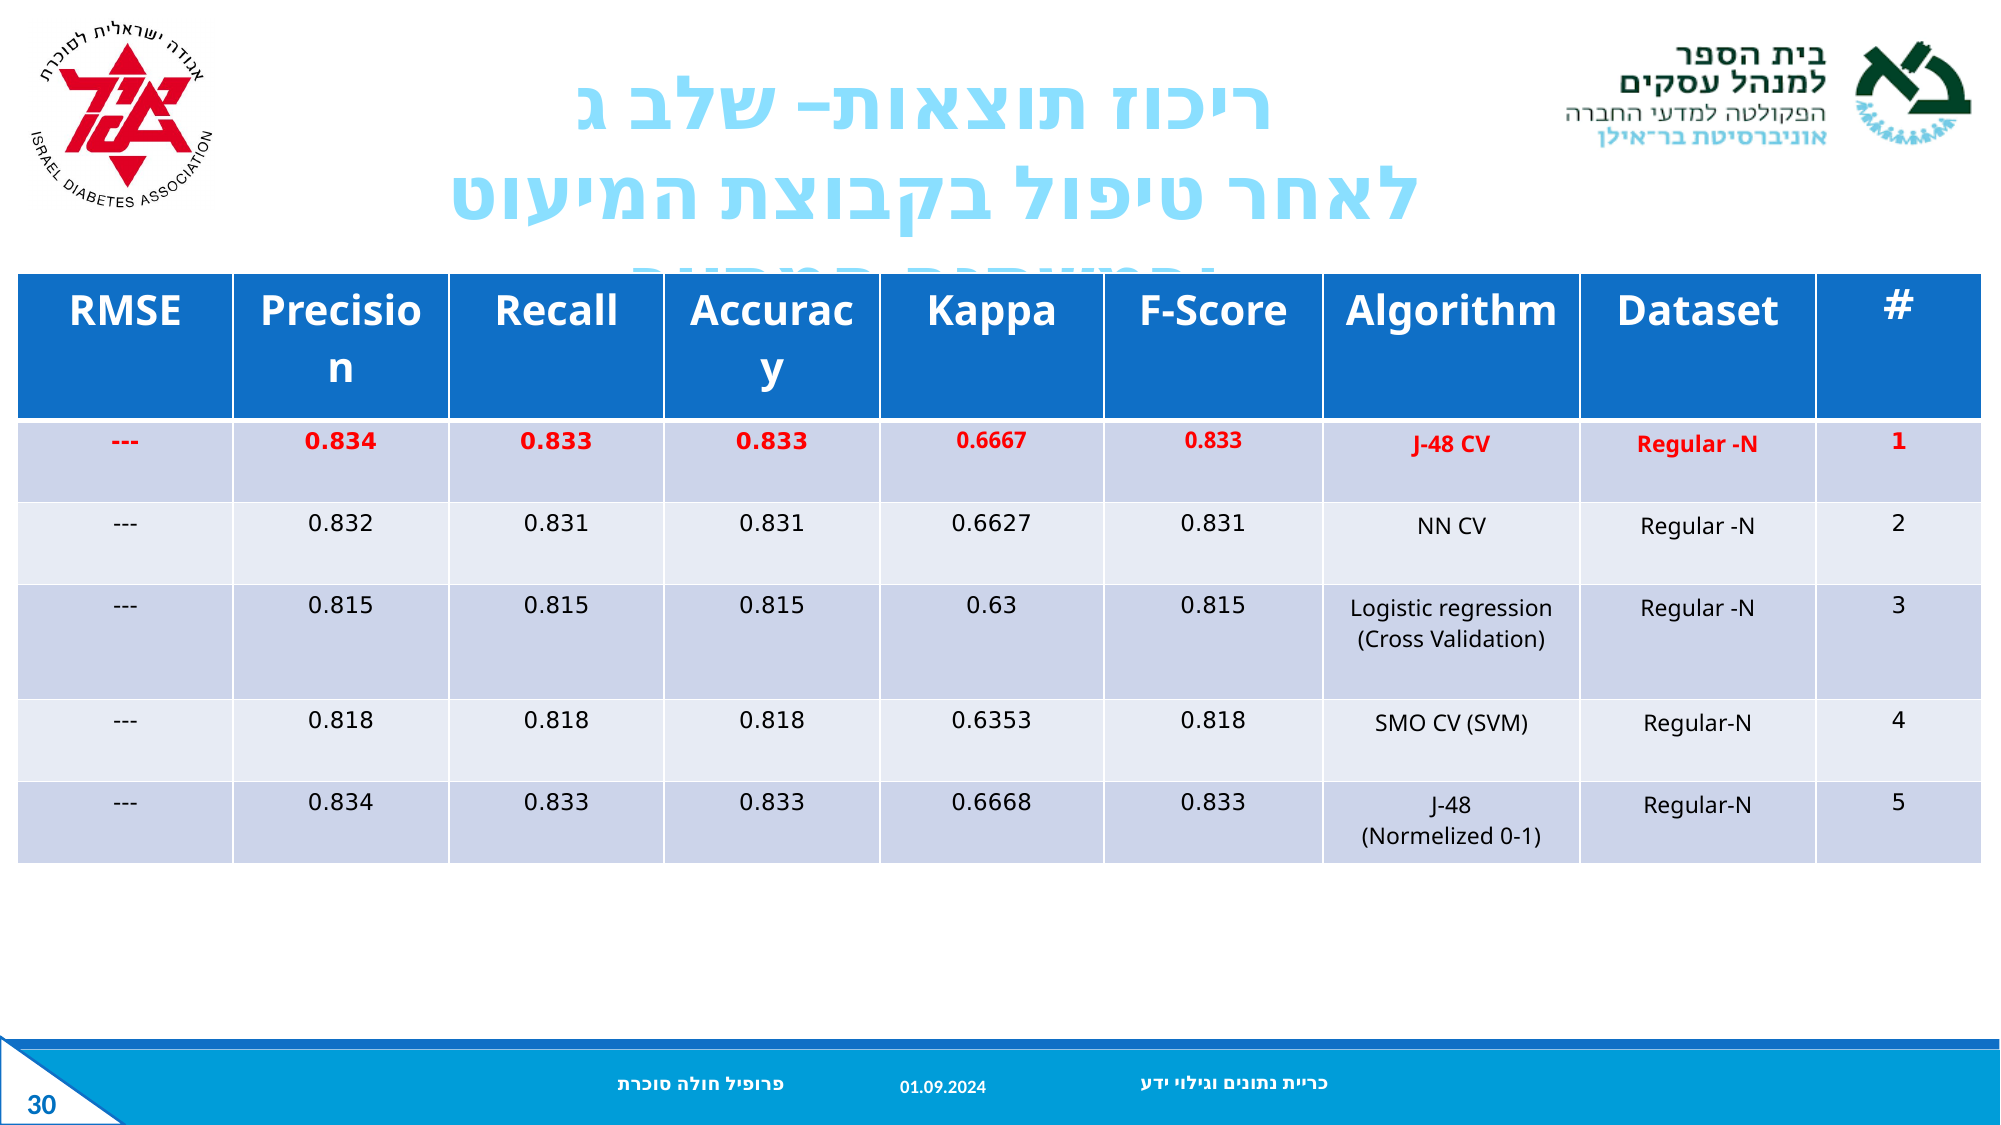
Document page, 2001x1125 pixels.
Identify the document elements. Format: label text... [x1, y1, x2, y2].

table_cell --- [18, 700, 232, 781]
table_cell 0.815 [1105, 585, 1322, 699]
table_header RMSE [18, 274, 232, 418]
table_cell 0.818 [234, 700, 448, 781]
table_cell 0.834 [234, 782, 448, 863]
table_cell Regular-N [1581, 782, 1815, 863]
table_cell 0.834 [234, 423, 448, 502]
table_cell 0.815 [450, 585, 663, 699]
table_cell 0.6353 [881, 700, 1103, 781]
text_box [591, 215, 2000, 291]
table_header Recall [450, 274, 663, 418]
table_cell 0.833 [665, 782, 879, 863]
table_header Precision [234, 274, 448, 418]
table_cell 2 [1817, 503, 1981, 584]
table_cell 5 [1817, 782, 1981, 863]
table_cell NN CV [1324, 503, 1579, 584]
table_cell 0.831 [1105, 503, 1322, 584]
footer פרופיל חולה סוכרת [366, 1053, 896, 1114]
table_cell 0.833 [1105, 782, 1322, 863]
table_header Dataset [1581, 274, 1815, 418]
table_cell J-48 CV [1324, 423, 1579, 502]
table_header Algorithm [1324, 274, 1579, 418]
table_header Accuracy [665, 274, 879, 418]
table_cell 0.6627 [881, 503, 1103, 584]
table_cell 0.815 [234, 585, 448, 699]
table_cell 0.6668 [881, 782, 1103, 863]
text_box 30 [0, 1035, 127, 1125]
table_cell 0.833 [1105, 423, 1322, 502]
table_header F-Score [1105, 274, 1322, 418]
table_cell --- [18, 585, 232, 699]
table_cell 0.818 [450, 700, 663, 781]
table_cell Regular -N [1581, 585, 1815, 699]
table_header # [1817, 274, 1981, 418]
text_box כריית נתונים וגילוי ידע [896, 1052, 1572, 1113]
table_cell J-48 (Normelized 0-1) [1324, 782, 1579, 863]
table_cell 0.818 [665, 700, 879, 781]
table_cell --- [18, 503, 232, 584]
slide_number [884, 1056, 1335, 1117]
picture [27, 17, 216, 211]
table_cell 0.815 [665, 585, 879, 699]
table_cell 0.833 [450, 423, 663, 502]
table_cell Logistic regression (Cross Validation) [1324, 585, 1579, 699]
table_cell SMO CV (SVM) [1324, 700, 1579, 781]
table_header Kappa [881, 274, 1103, 418]
table_cell Regular -N [1581, 503, 1815, 584]
table_cell 0.831 [665, 503, 879, 584]
table_cell 0.818 [1105, 700, 1322, 781]
text_box ריכוז תוצאות– שלב ג לאחר טיפול בקבוצת המיעוט ובמשתנה המתווך [316, 47, 1556, 272]
table_cell --- [18, 782, 232, 863]
picture [1557, 17, 1973, 170]
table_cell 0.63 [881, 585, 1103, 699]
table_cell 0.832 [234, 503, 448, 584]
table_cell 1 [1817, 423, 1981, 502]
table_cell 0.6667 [881, 423, 1103, 502]
table_cell 3 [1817, 585, 1981, 699]
table_cell 0.833 [665, 423, 879, 502]
table_cell 4 [1817, 700, 1981, 781]
table_cell 0.831 [450, 503, 663, 584]
table_cell 0.833 [450, 782, 663, 863]
table_cell Regular -N [1581, 423, 1815, 502]
table_cell --- [18, 423, 232, 502]
table_cell Regular-N [1581, 700, 1815, 781]
